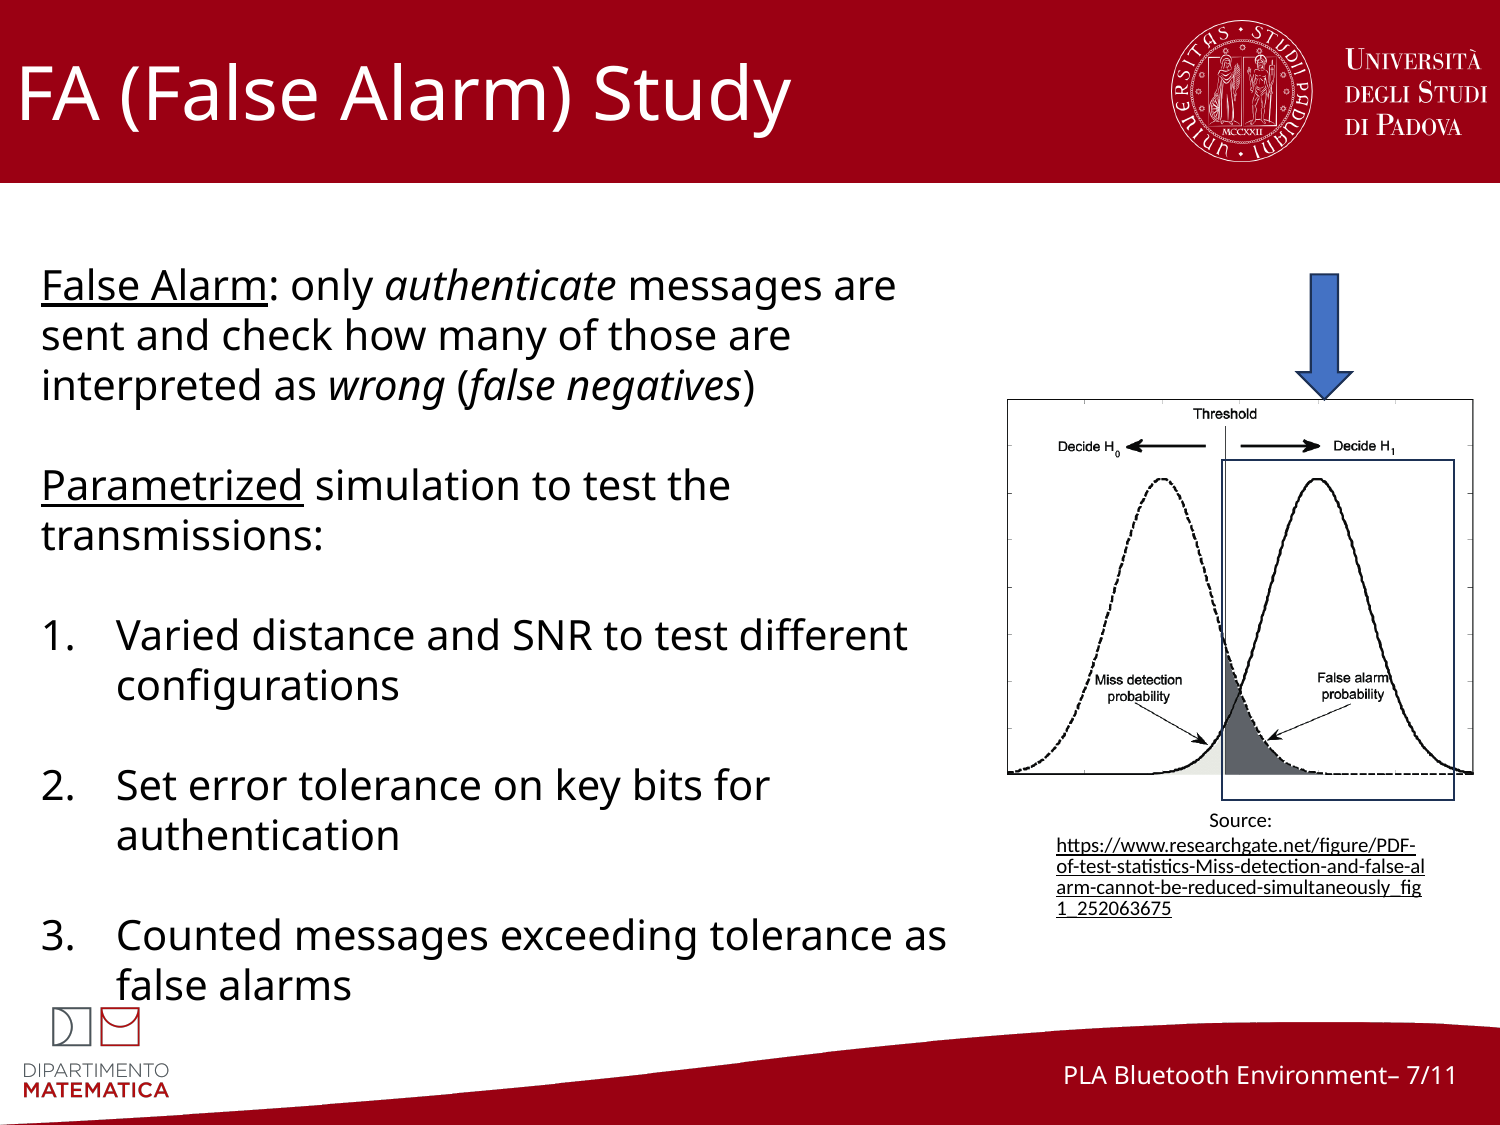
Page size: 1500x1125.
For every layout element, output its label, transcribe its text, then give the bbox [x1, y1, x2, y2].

text_box [1221, 775, 1455, 801]
text_box Source: https://www.researchgate.net/figure/PDF-of-test-statistics-Miss-detection-and-false-alarm-cannot-be-reduced-simultaneously_fig1_252063675 [1041, 799, 1440, 890]
picture [1007, 399, 1474, 775]
title FA (False Alarm) Study [0, 4, 1159, 188]
picture [1171, 20, 1487, 162]
text_box [1294, 273, 1355, 399]
text_box False Alarm: only authenticate messages are sent and check how many of those are interpreted as wrong (false negatives) Parametrized simulation to test the transmissions: Varied distance and SNR to test different configurations Set error tolerance on key bits for authentication Counted messages exceeding tolerance as false alarms [26, 251, 971, 1117]
picture [0, 1007, 1500, 1125]
slide_number PLA Bluetooth Environment– 7/11 [1007, 1044, 1474, 1104]
